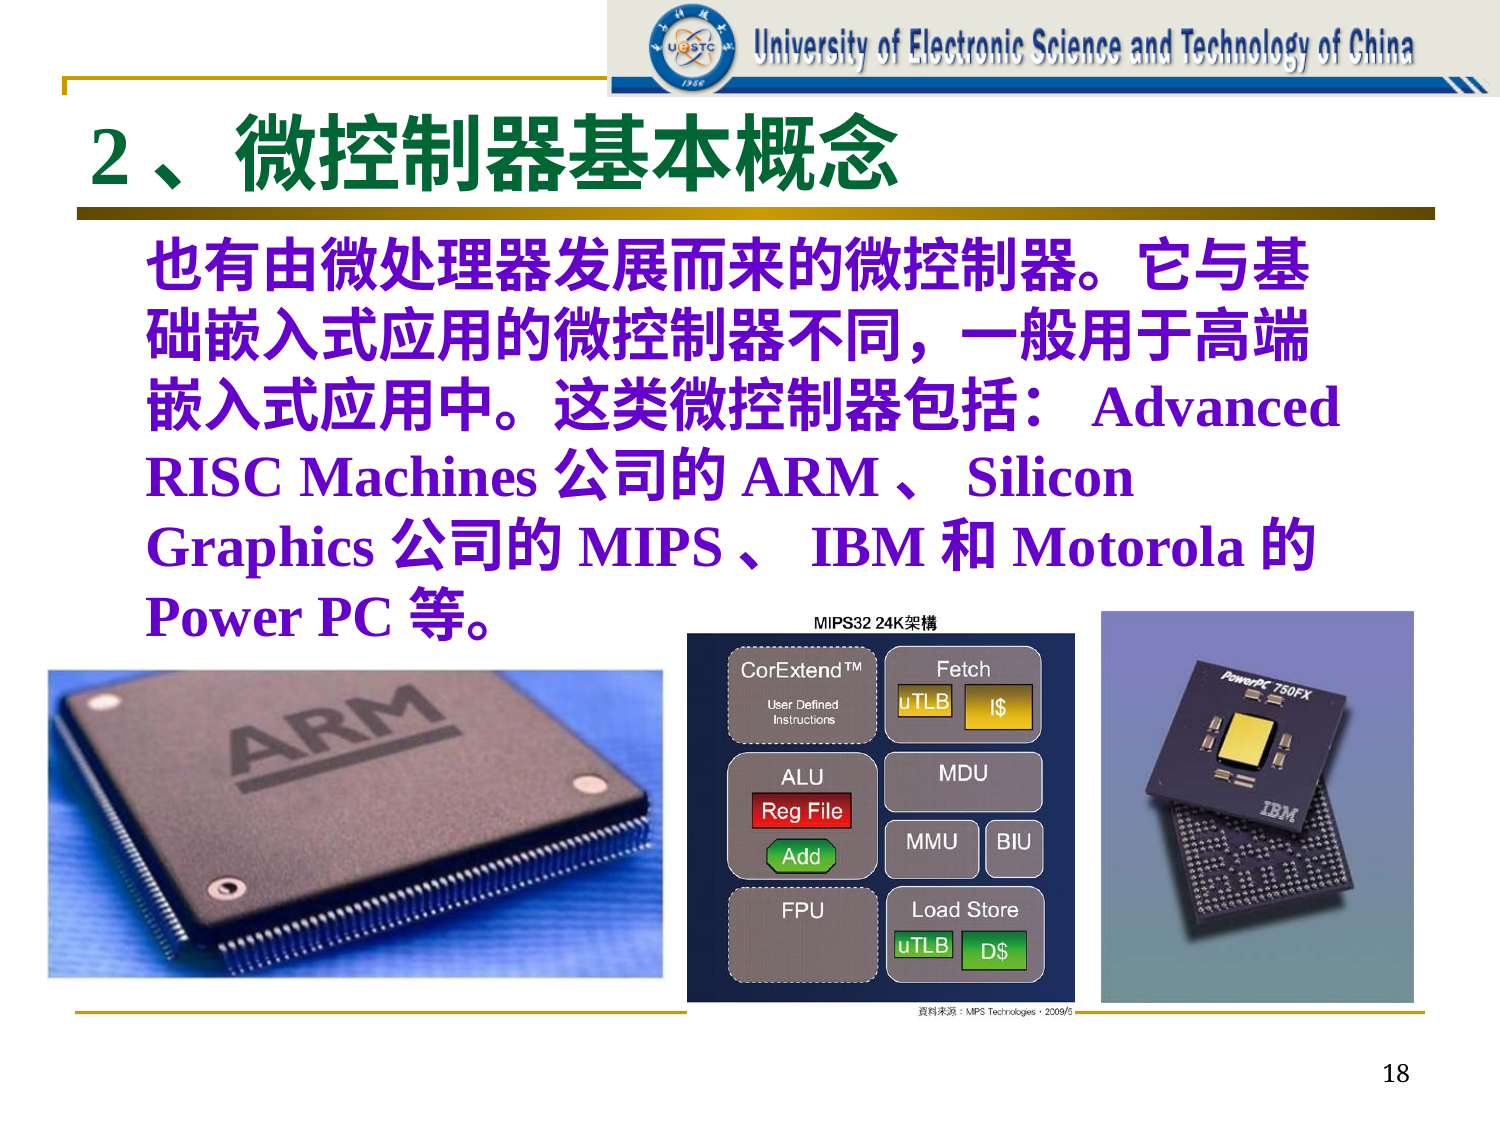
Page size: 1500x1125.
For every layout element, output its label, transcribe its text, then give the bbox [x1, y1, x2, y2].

slide_number 18 [1074, 1023, 1426, 1100]
picture [607, 0, 1500, 97]
picture [687, 603, 1076, 1031]
picture [1100, 611, 1414, 1003]
title 2、微控制器基本概念 [74, 93, 1426, 222]
list 也有由微处理器发展而来的微控制器。它与基础嵌入式应用的微控制器不同，一般用于高端嵌入式应用中。这类微控制器包括：Advanced RISC Machines公司的ARM、Silicon Graphics公司的MIPS、IBM和Motorola的Power PC等。 [0, 220, 1368, 1025]
picture [47, 668, 665, 982]
